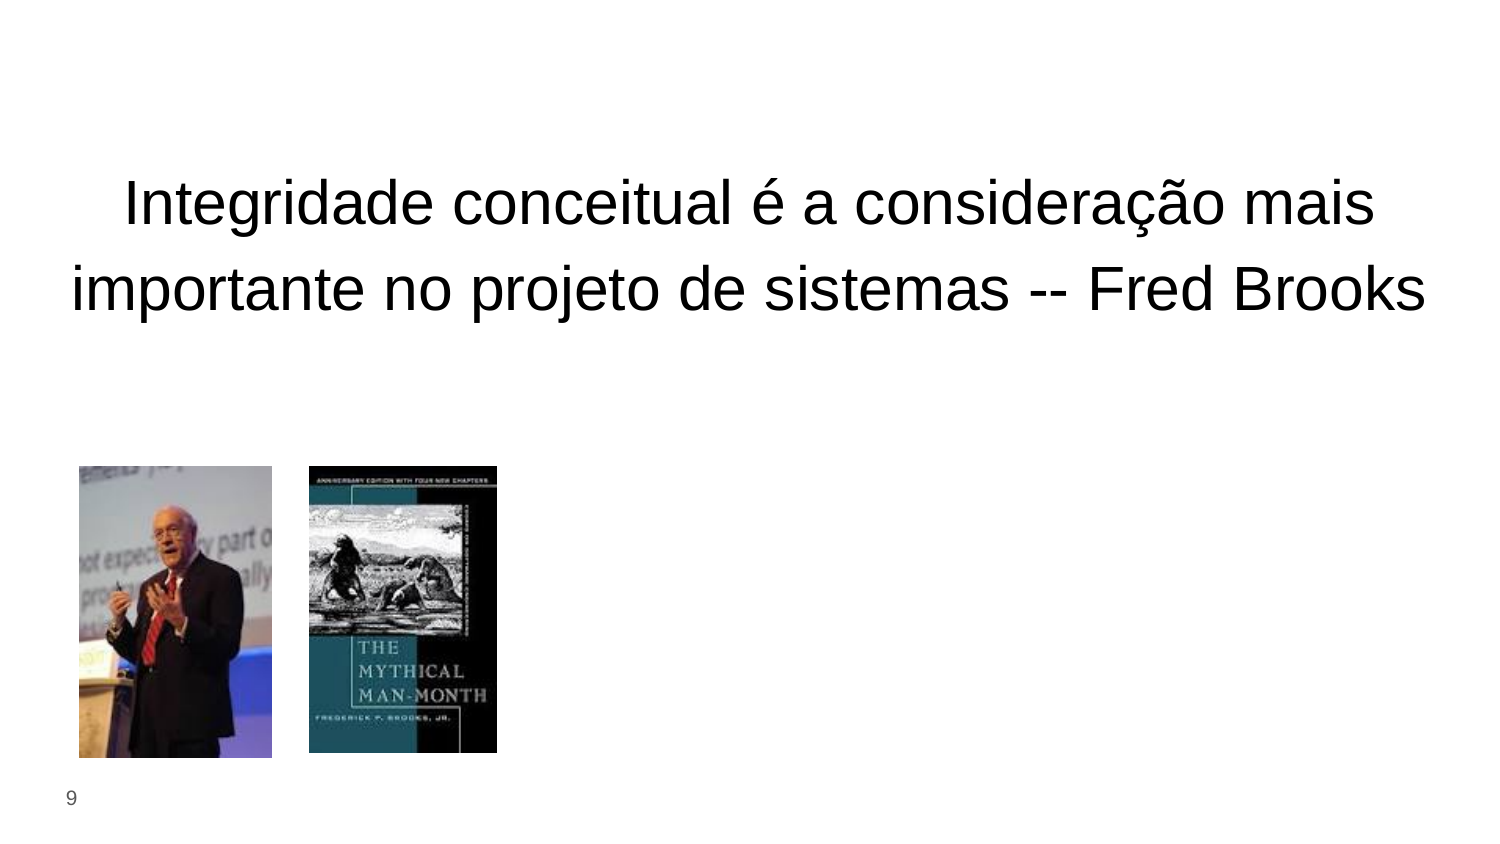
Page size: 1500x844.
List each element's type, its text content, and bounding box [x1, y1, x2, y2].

title Integridade conceitual é a consideração mais importante no projeto de sistemas -- Fred Brooks [51, 135, 1449, 230]
slide_number 9 [2, 764, 93, 830]
picture [309, 466, 498, 754]
picture [79, 466, 273, 758]
